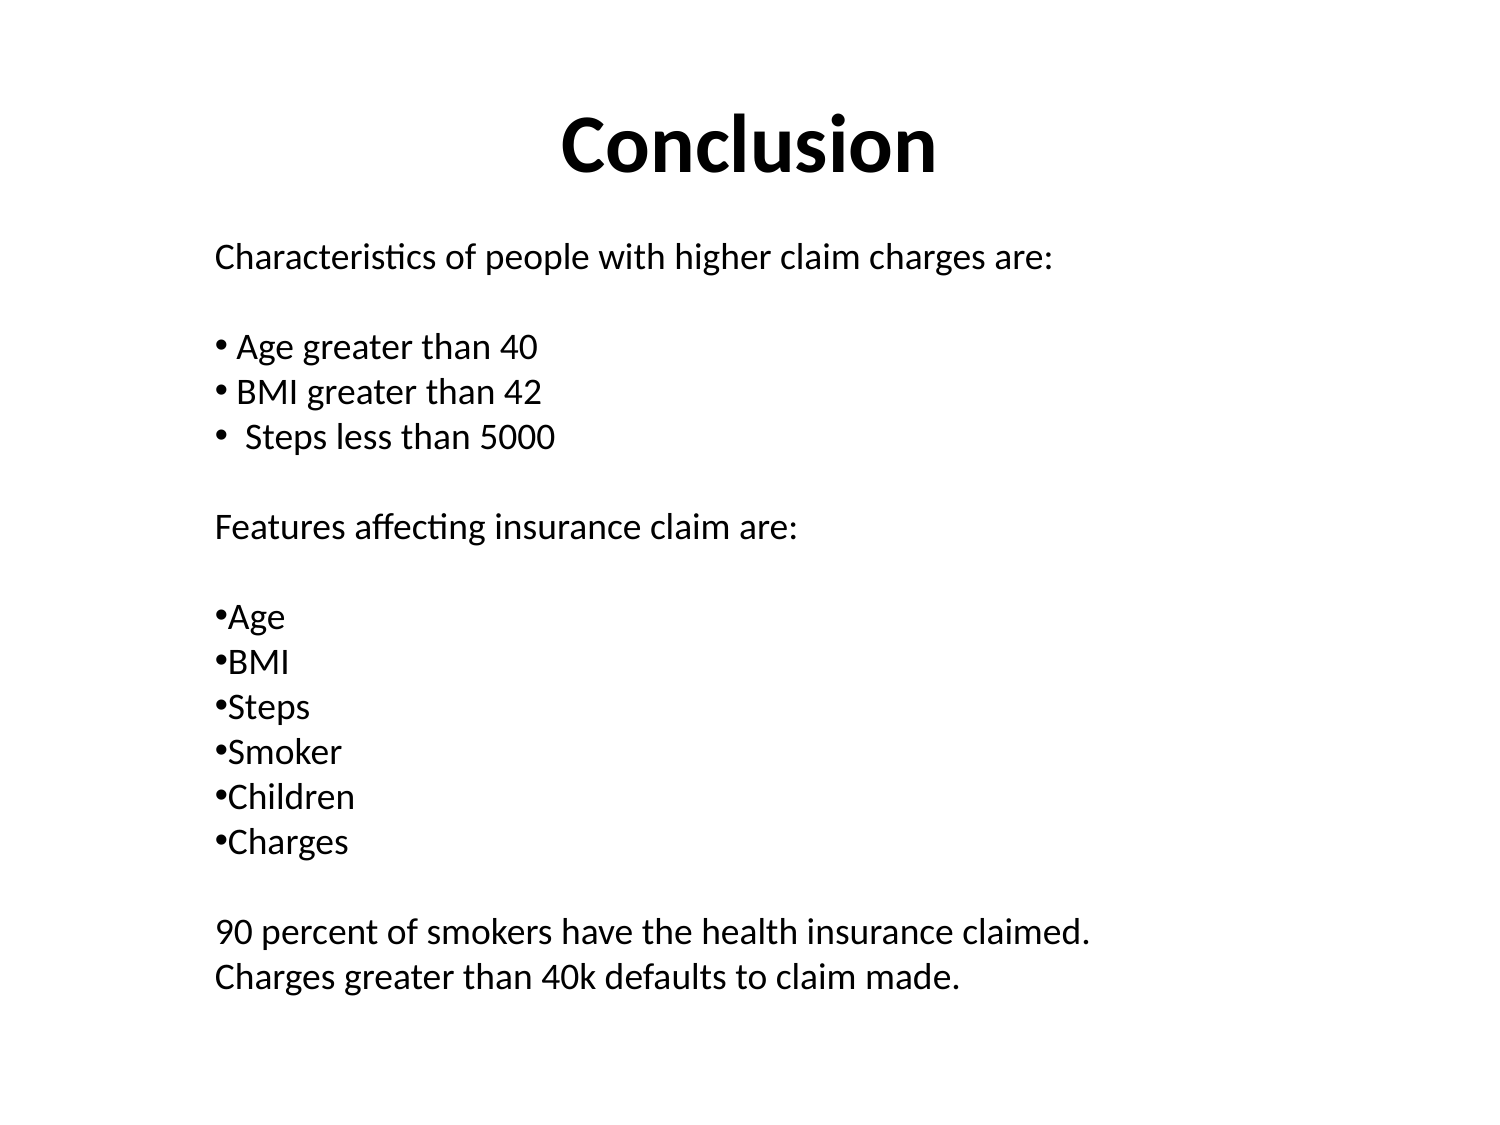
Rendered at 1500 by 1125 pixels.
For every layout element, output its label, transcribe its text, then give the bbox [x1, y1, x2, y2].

text_box Characteristics of people with higher claim charges are: Age greater than 40 BMI greater than 42 Steps less than 5000 Features affecting insurance claim are: Age BMI Steps Smoker Children Charges 90 percent of smokers have the health insurance claimed. Charges greater than 40k defaults to claim made. [199, 224, 1238, 1050]
title Conclusion [75, 45, 1425, 233]
